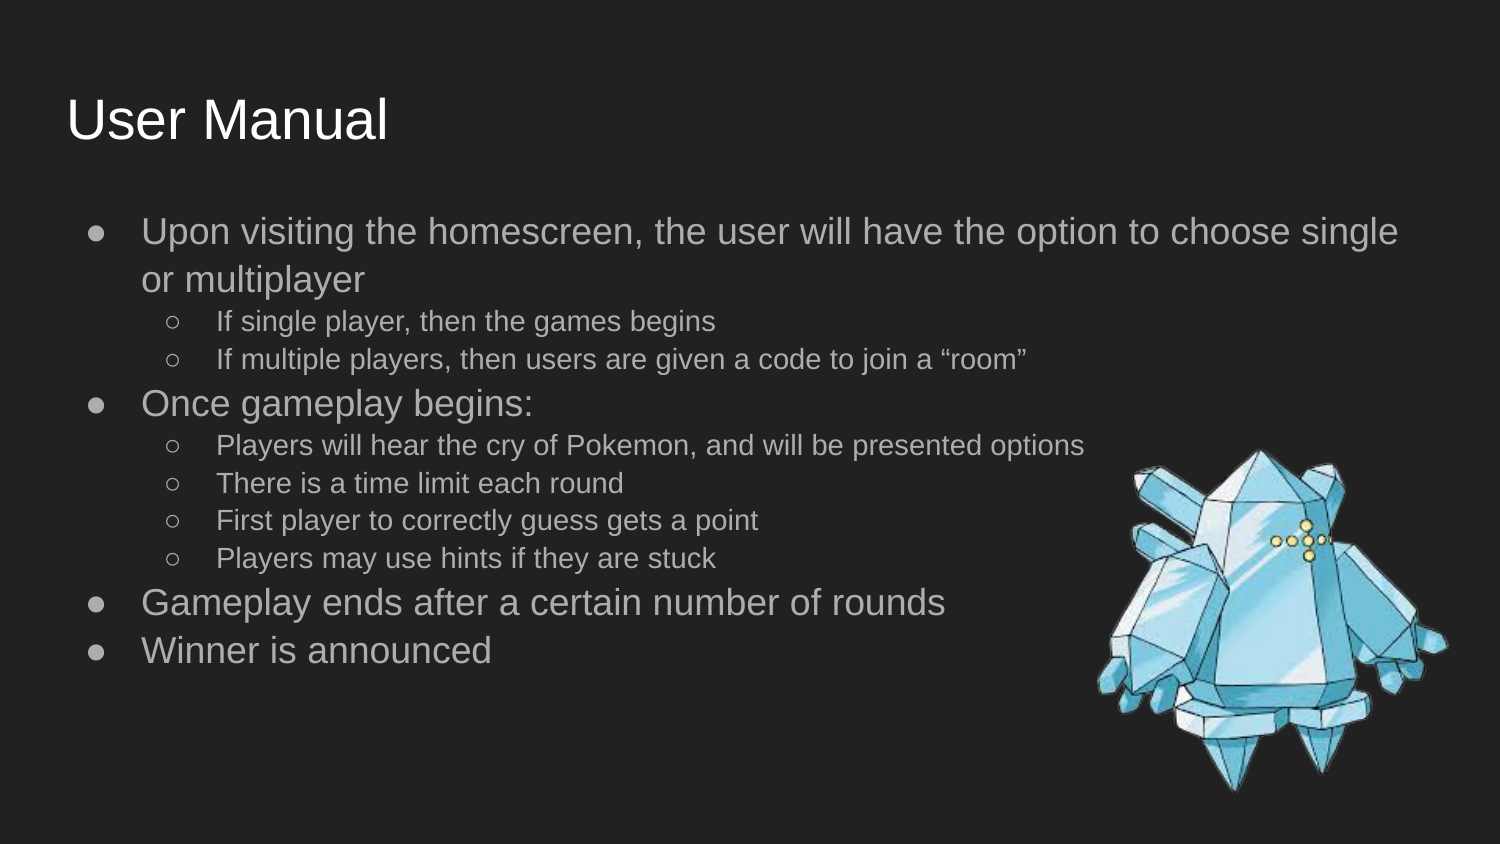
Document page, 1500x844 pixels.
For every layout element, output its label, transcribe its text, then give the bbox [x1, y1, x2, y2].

picture [1097, 445, 1450, 798]
title User Manual [51, 72, 1449, 167]
list Upon visiting the homescreen, the user will have the option to choose single or multiplayer If single player, then the games begins If multiple players, then users are given a code to join a “room” Once gameplay begins: Players will hear the cry of Pokemon, and will be presented options There is a time limit each round First player to correctly guess gets a point Players may use hints if they are stuck Gameplay ends after a certain number of rounds Winner is announced [51, 189, 1449, 750]
